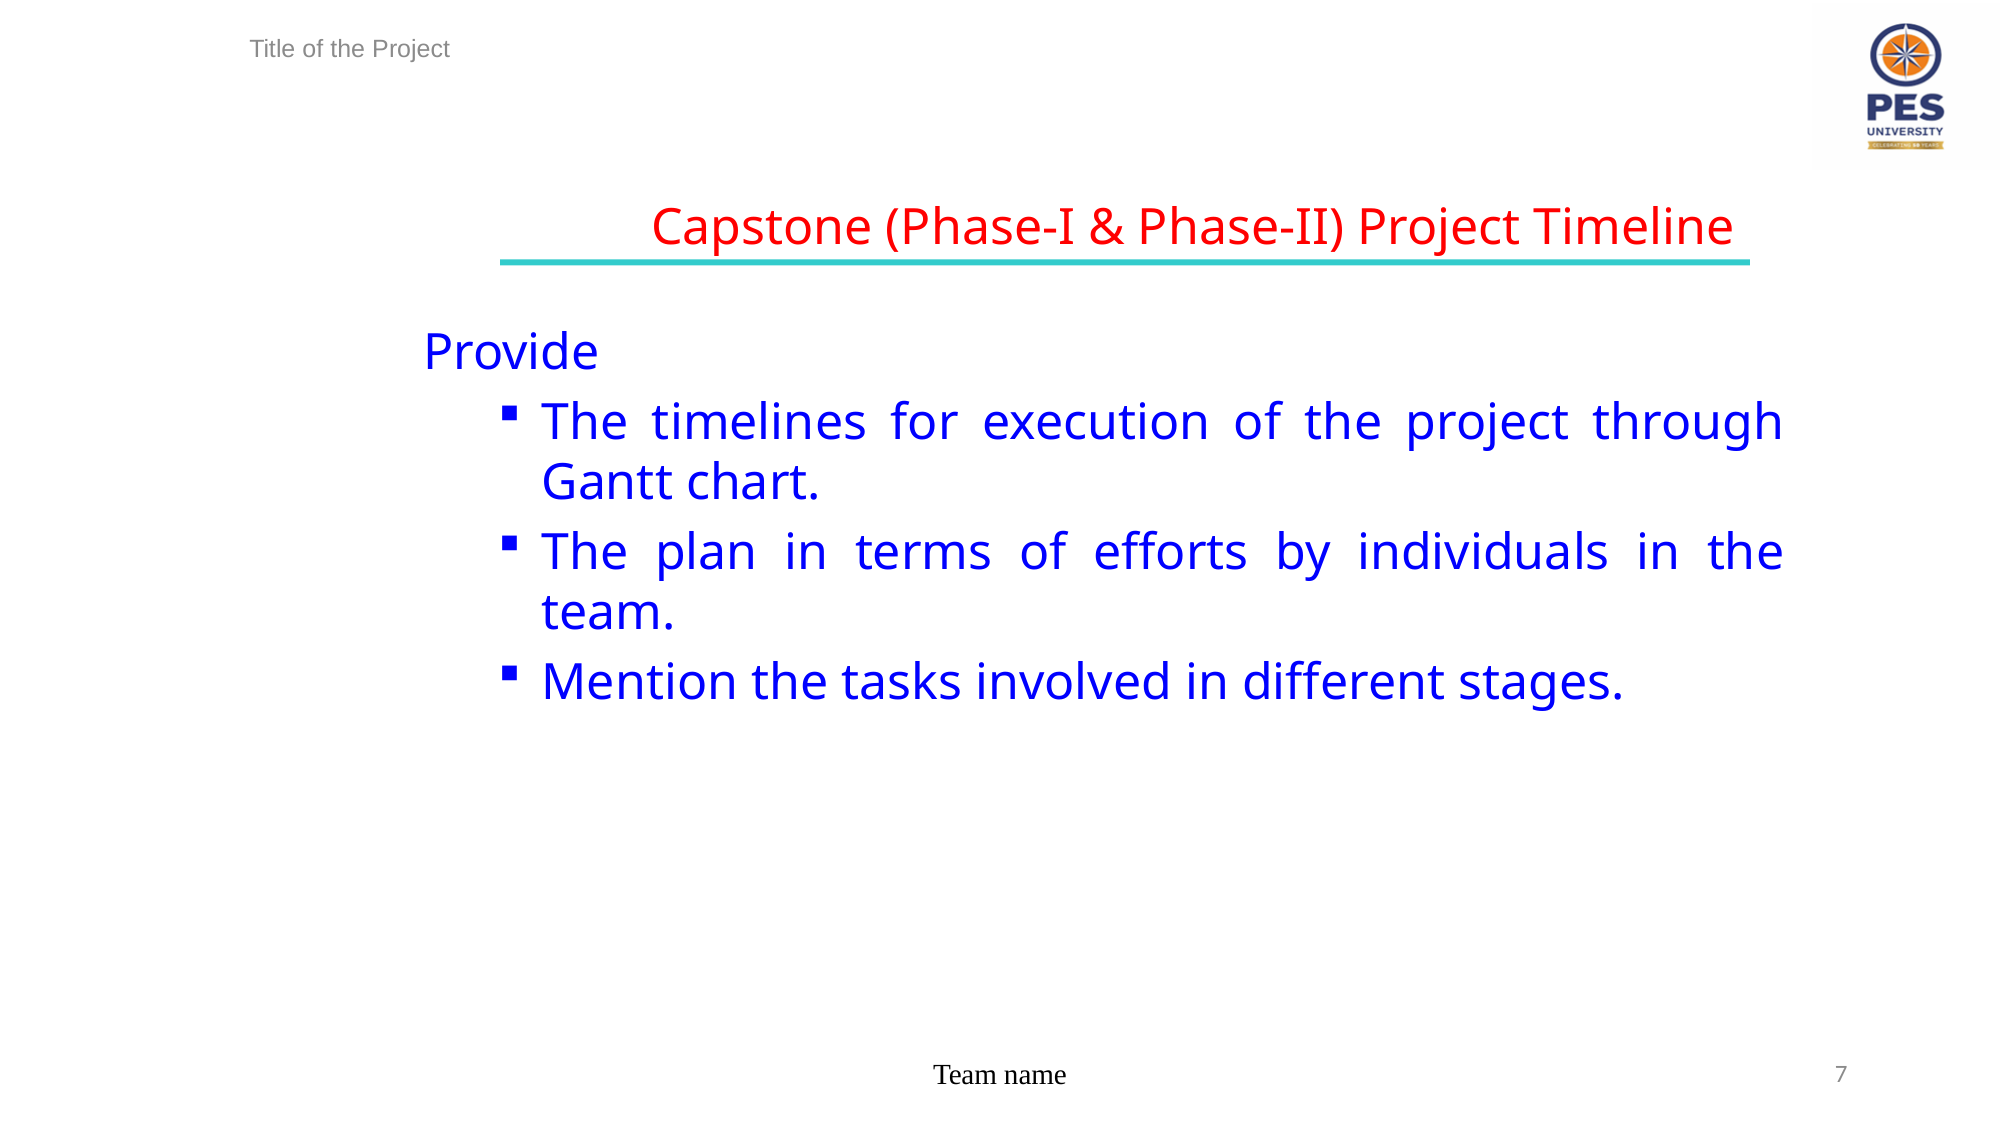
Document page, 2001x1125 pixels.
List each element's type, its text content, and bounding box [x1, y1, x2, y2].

footer Team name [662, 1042, 1338, 1103]
picture [1812, 3, 2000, 170]
text_box Provide The timelines for execution of the project through Gantt chart. The plan in terms of efforts by individuals in the team. Mention the tasks involved in different stages. [350, 312, 1800, 846]
slide_number 7 [1412, 1042, 1863, 1103]
text_box Capstone (Phase-I & Phase-II) Project Timeline [474, 187, 1750, 263]
text_box Title of the Project [12, 17, 688, 78]
